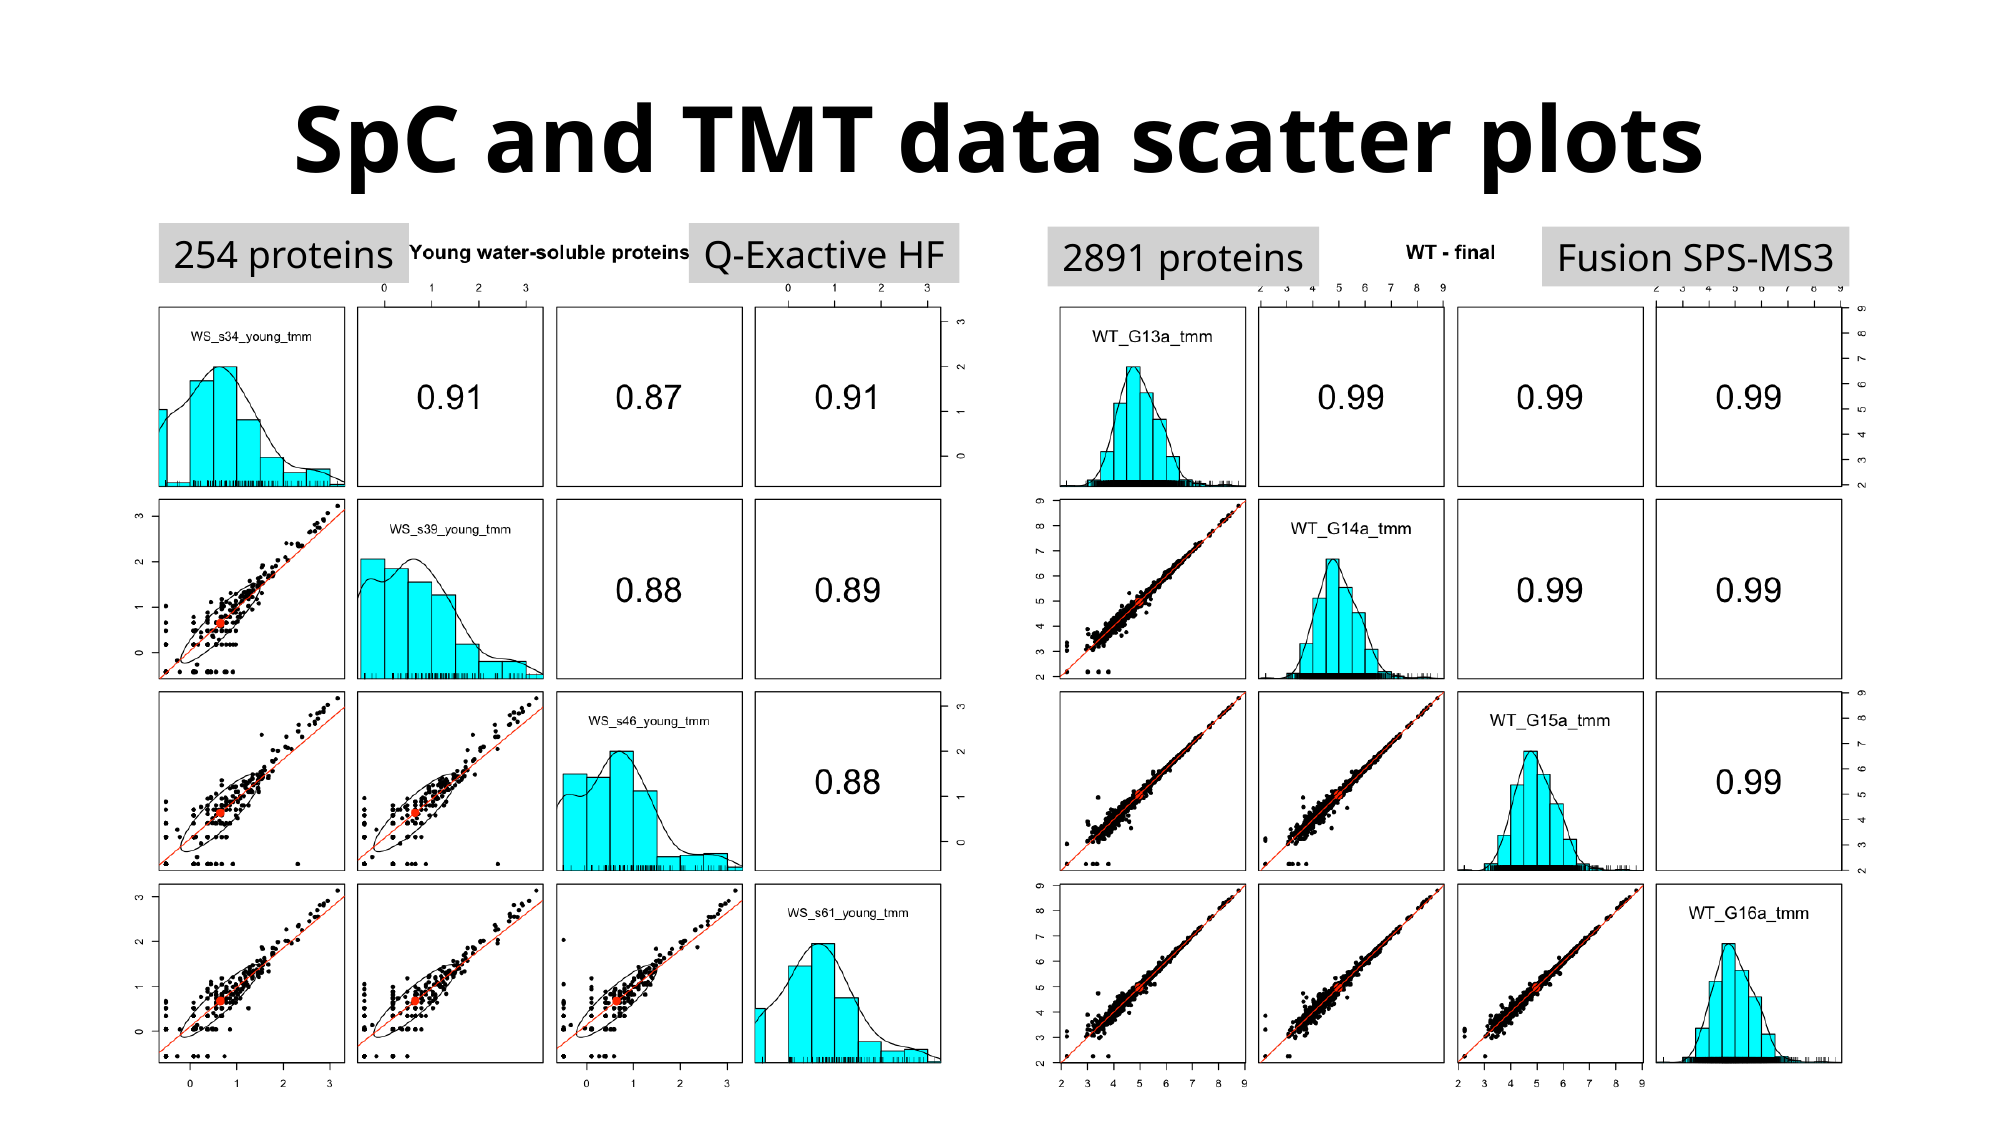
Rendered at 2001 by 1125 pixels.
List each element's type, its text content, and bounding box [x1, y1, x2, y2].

title SpC and TMT data scatter plots [137, 59, 1863, 220]
picture [98, 220, 1902, 1122]
